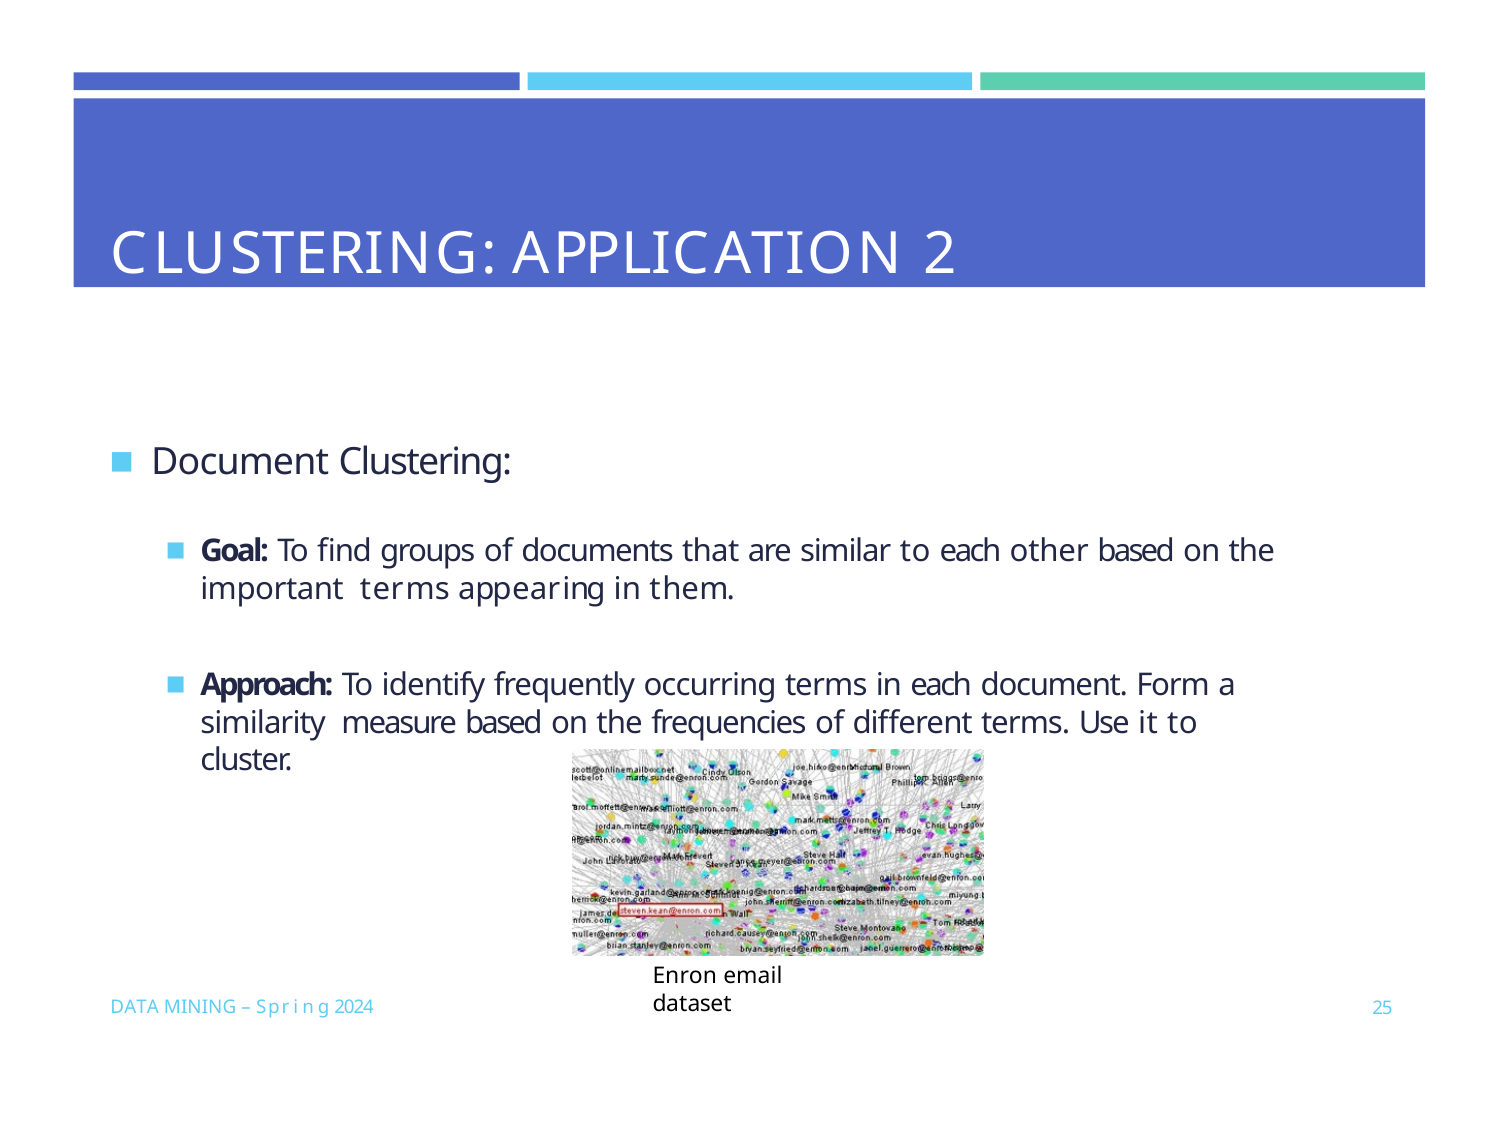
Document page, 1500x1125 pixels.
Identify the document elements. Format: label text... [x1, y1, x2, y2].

footer DATA MINING – S p r i n g 2024 [108, 994, 388, 1125]
slide_number 25 [1365, 995, 1398, 1125]
text_box Enron email dataset [650, 964, 851, 1016]
title CLUSTERING: APPLICATION 2 [73, 98, 1426, 288]
text_box Document Clustering: Goal: To find groups of documents that are similar to each other based on the important terms appearing in them. Approach: To identify frequently occurring terms in each document. Form a similarity measure based on the frequencies of different terms. Use it to cluster. [106, 435, 1333, 777]
picture [572, 749, 984, 956]
